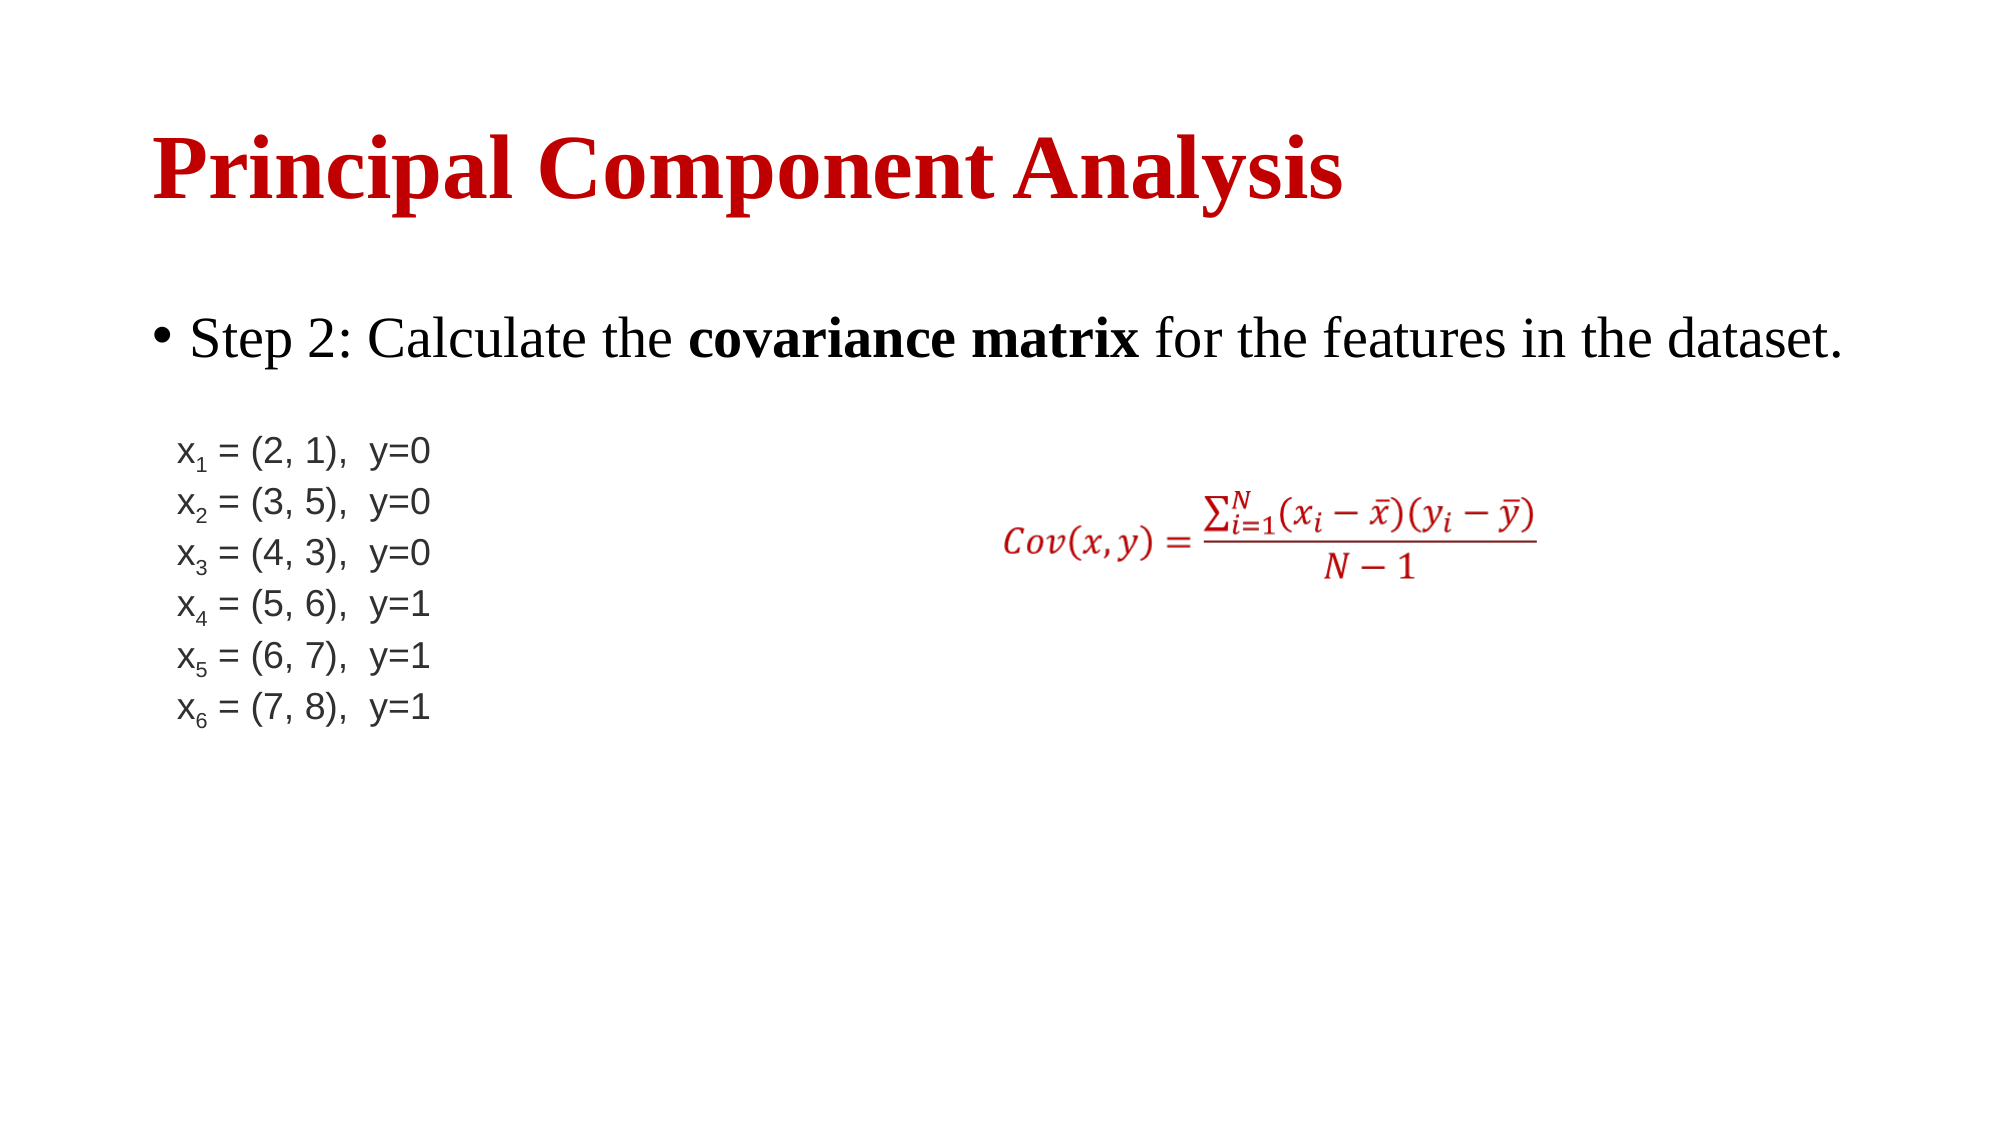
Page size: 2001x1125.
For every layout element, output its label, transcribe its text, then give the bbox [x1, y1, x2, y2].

text_box x1 = (2, 1), y=0 x2 = (3, 5), y=0 x3 = (4, 3), y=0 x4 = (5, 6), y=1 x5 = (6, 7), y=1 x6 = (7, 8), y=1 [161, 418, 553, 741]
text_box [924, 487, 1614, 580]
list Step 2: Calculate the covariance matrix for the features in the dataset. [137, 299, 1863, 1014]
title Principal Component Analysis [137, 59, 1863, 278]
